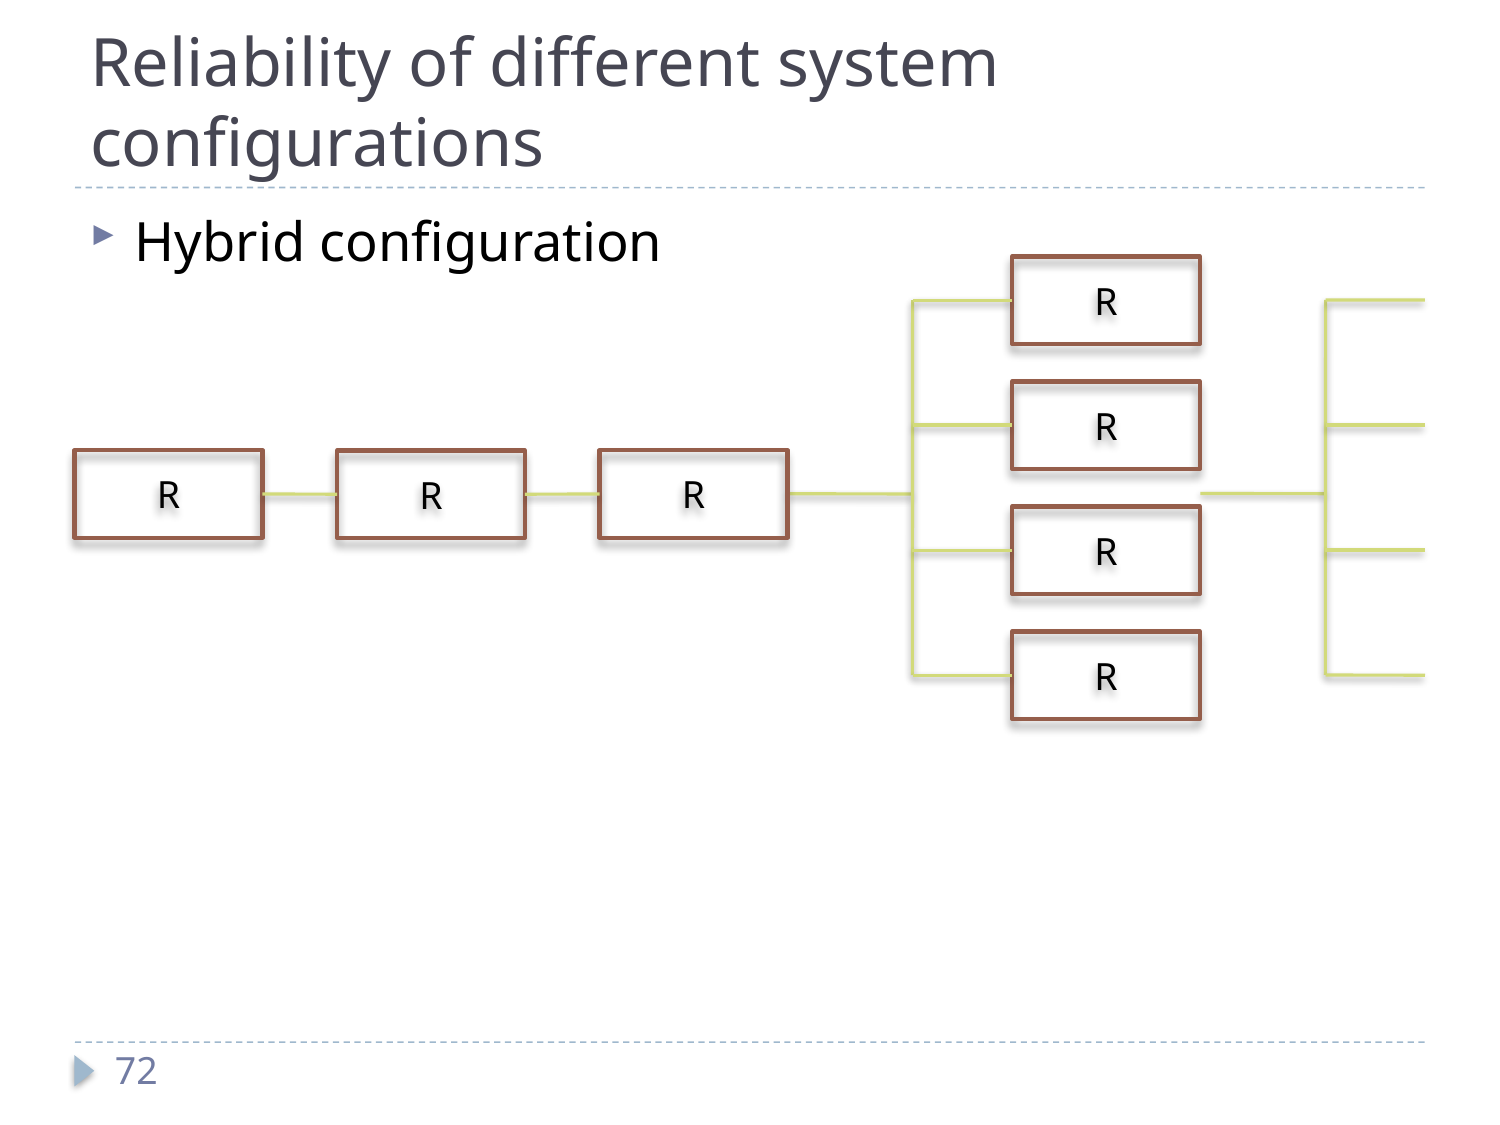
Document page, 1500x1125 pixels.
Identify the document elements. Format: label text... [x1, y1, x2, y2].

text_box R [599, 449, 788, 538]
text_box R [1011, 256, 1201, 345]
slide_number 72 [99, 1042, 450, 1103]
text_box R [1011, 381, 1194, 470]
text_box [1200, 299, 1426, 676]
text_box R [1011, 506, 1194, 595]
title Reliability of different system configurations [74, 24, 1426, 188]
list Hybrid configuration [74, 199, 1426, 301]
text_box R [74, 449, 263, 538]
text_box R [1011, 631, 1201, 720]
text_box R [336, 450, 526, 539]
